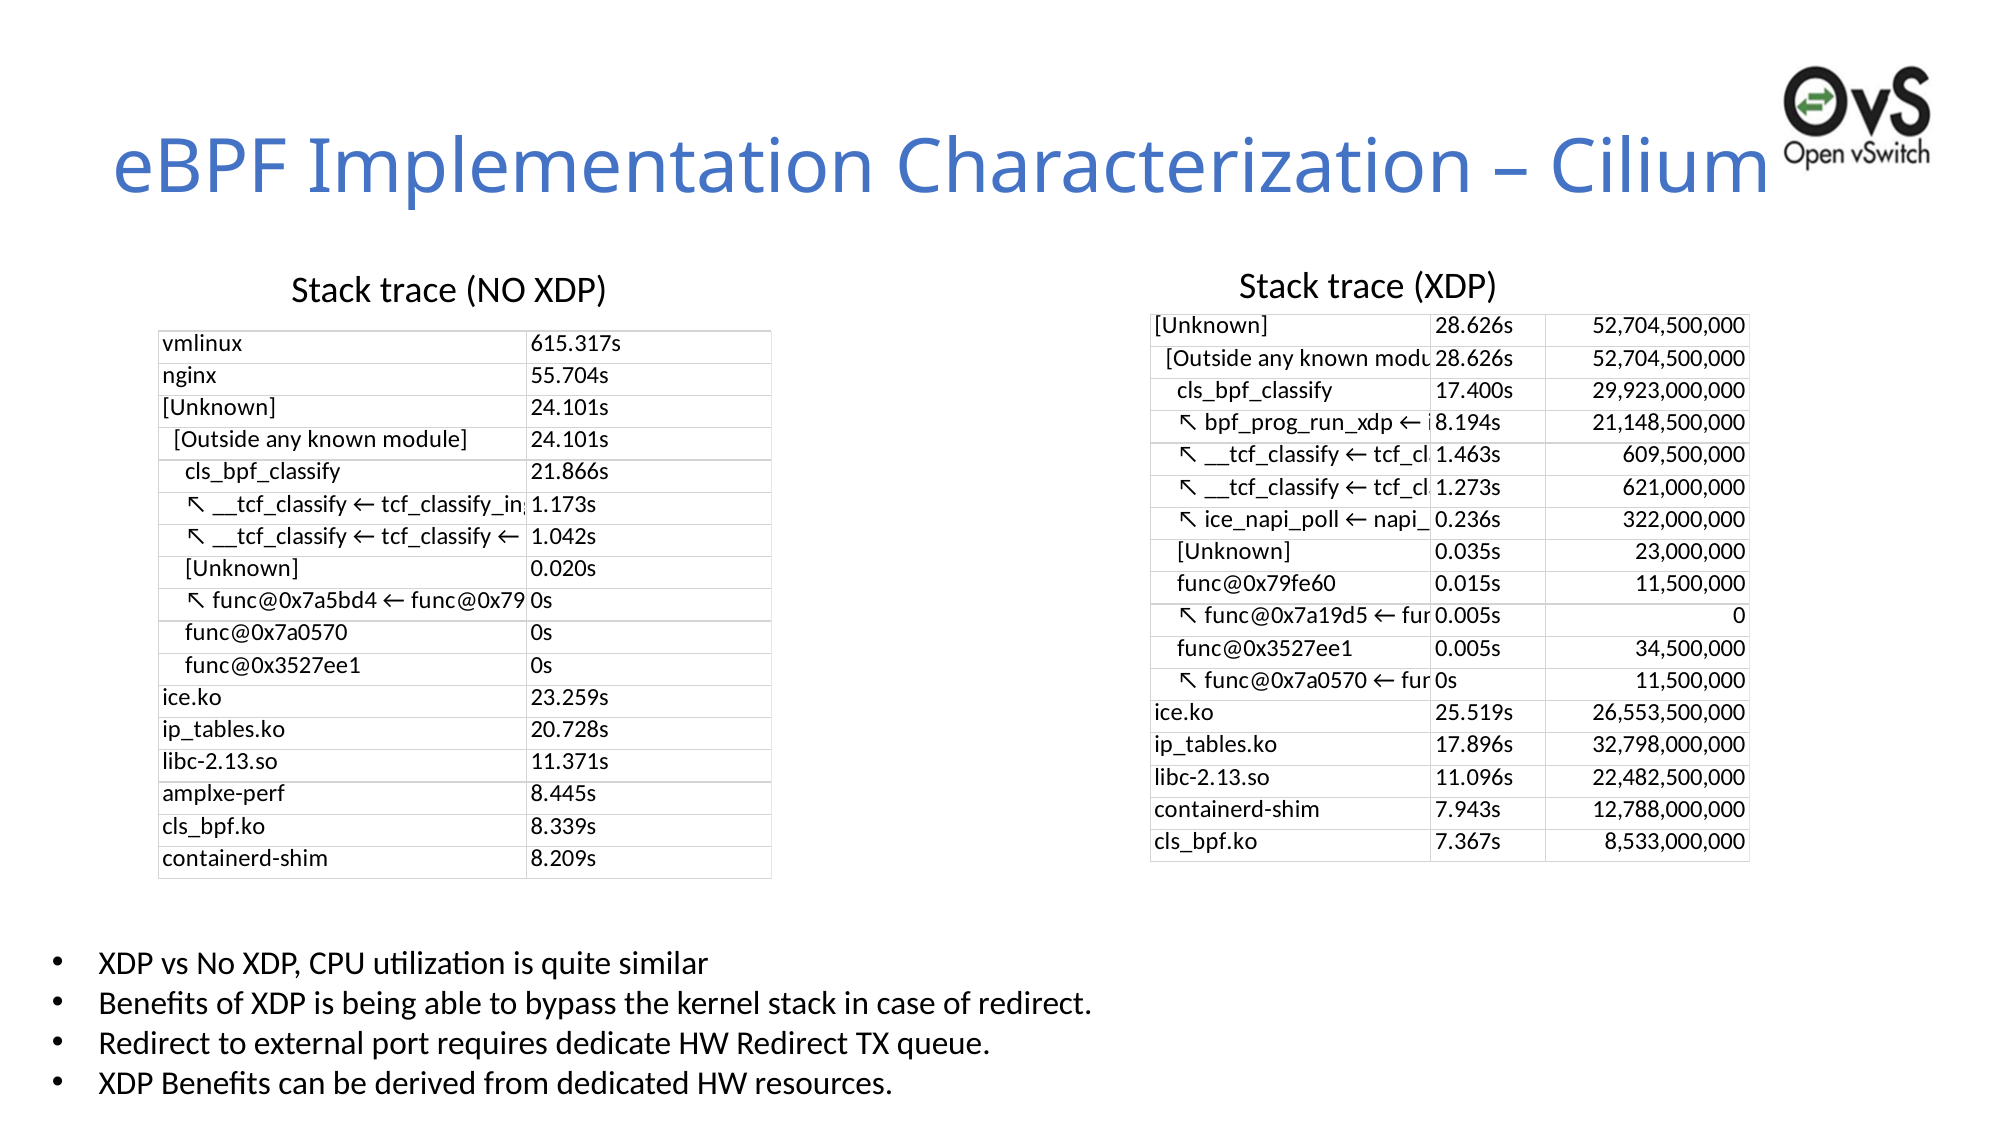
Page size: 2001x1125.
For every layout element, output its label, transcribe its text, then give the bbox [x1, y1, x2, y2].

text_box Stack trace (XDP) [1224, 254, 1621, 313]
picture [1149, 313, 1751, 863]
title eBPF Implementation Characterization – Cilium [97, 59, 1863, 278]
picture [157, 330, 773, 880]
text_box XDP vs No XDP, CPU utilization is quite similar Benefits of XDP is being able to bypass the kernel stack in case of redirect. Redirect to external port requires dedicate HW Redirect TX queue. XDP Benefits can be derived from dedicated HW resources. [37, 934, 1213, 1125]
text_box Stack trace (NO XDP) [276, 257, 673, 318]
picture [1762, 44, 1952, 183]
